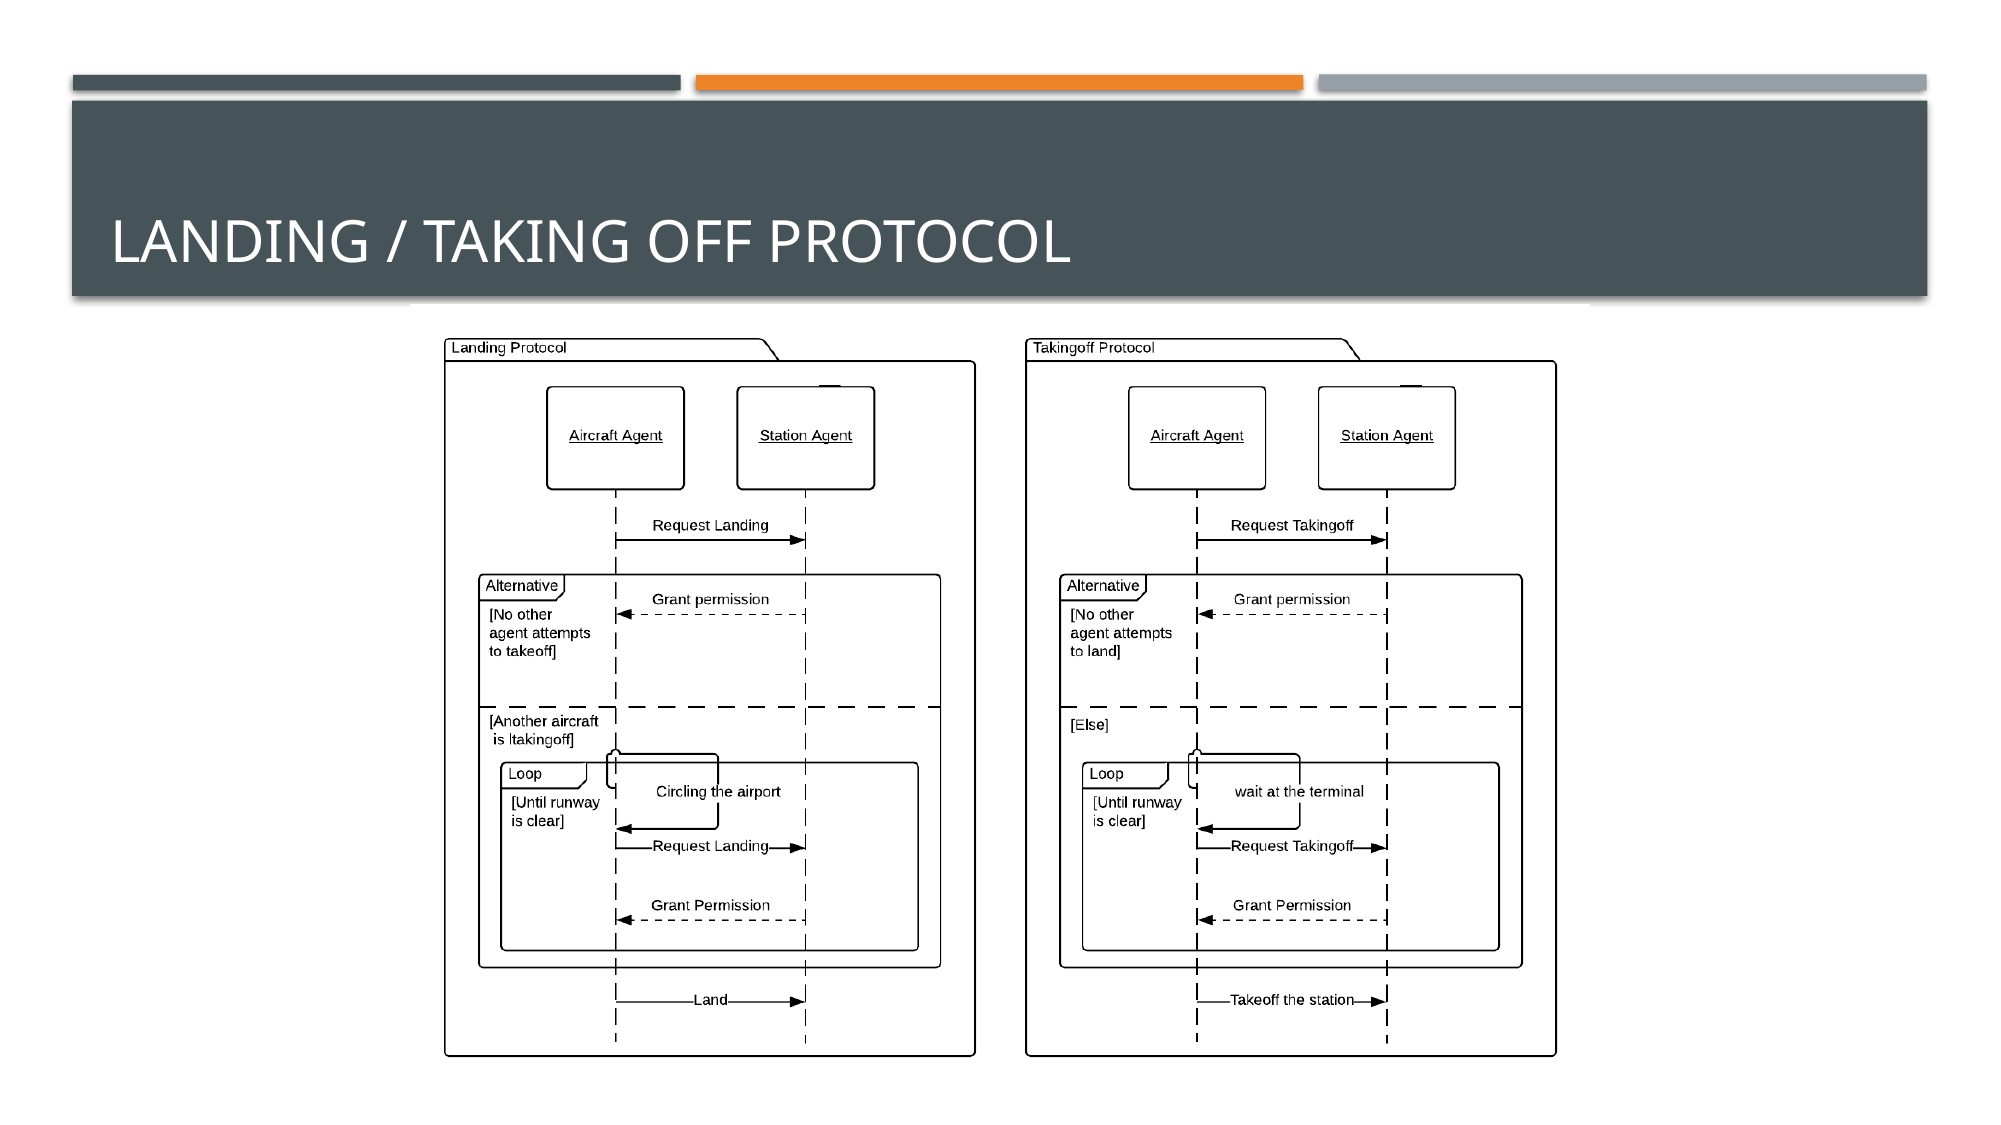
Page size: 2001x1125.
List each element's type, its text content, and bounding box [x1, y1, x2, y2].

title Landing / taking off protocol [95, 115, 1905, 282]
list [410, 303, 1590, 1091]
